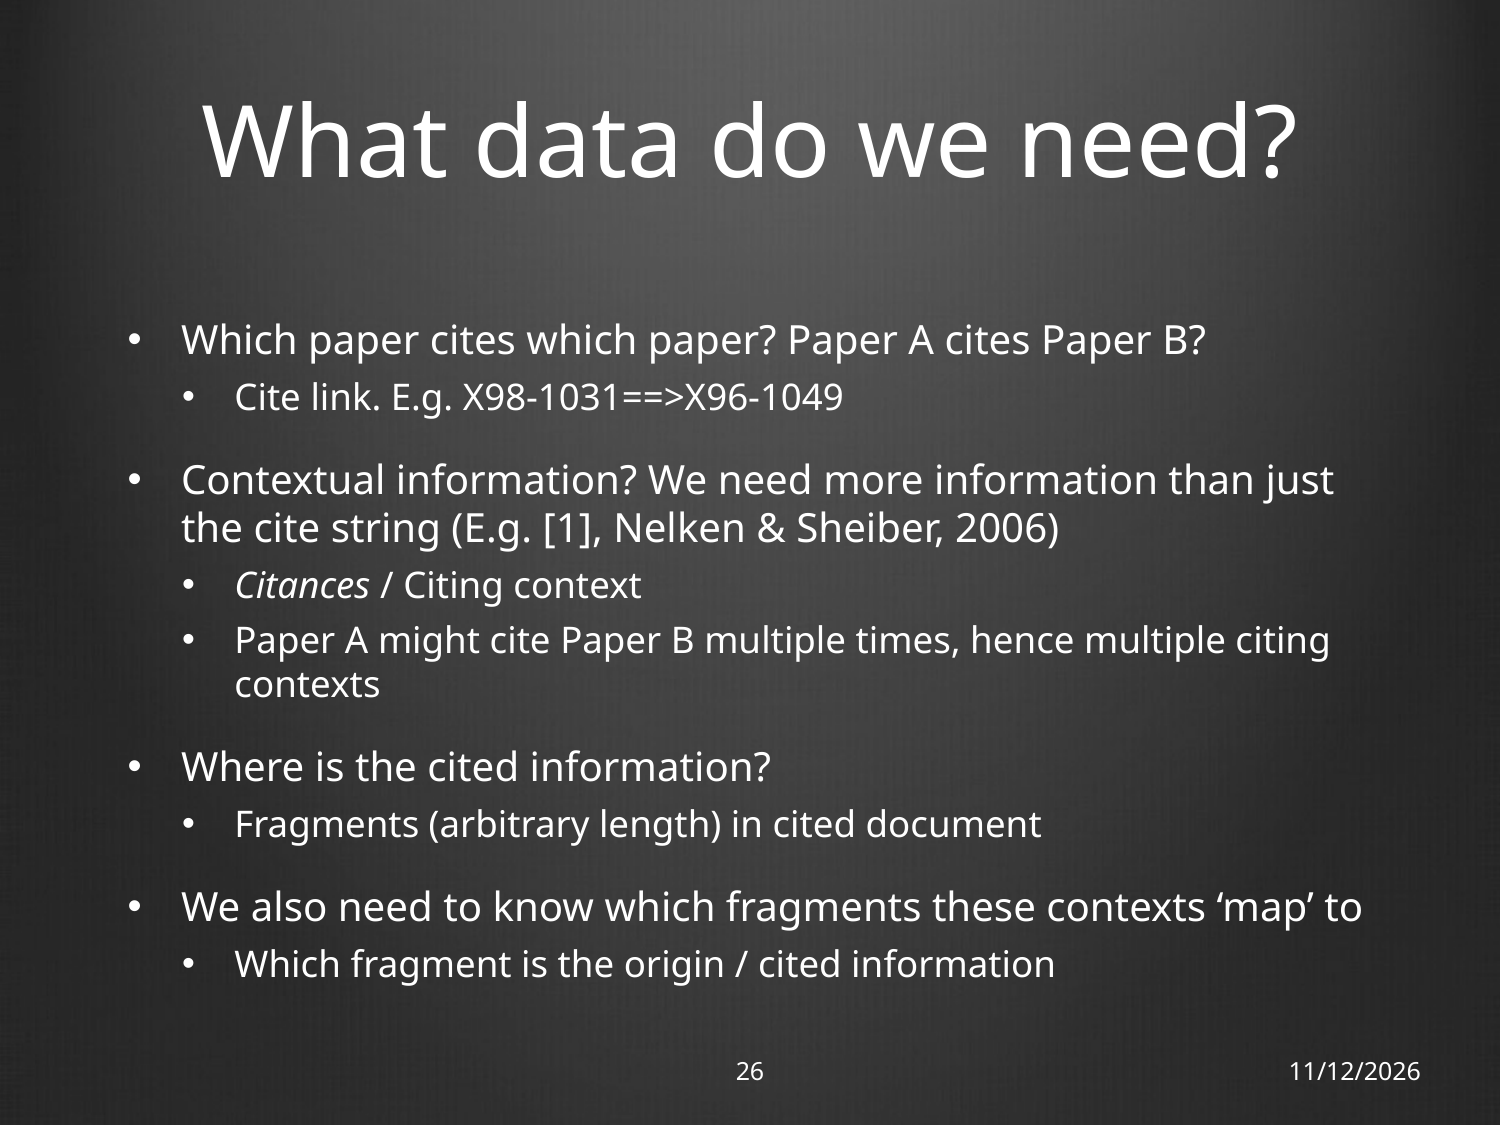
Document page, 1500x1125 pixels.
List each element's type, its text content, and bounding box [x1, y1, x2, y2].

title What data do we need? [112, 19, 1388, 255]
list Which paper cites which paper? Paper A cites Paper B? Cite link. E.g. X98-1031==>X96-1049 Contextual information? We need more information than just the cite string (E.g. [1], Nelken & Sheiber, 2006) Citances / Citing context Paper A might cite Paper B multiple times, hence multiple citing contexts Where is the cited information? Fragments (arbitrary length) in cited document We also need to know which fragments these contexts ‘map’ to Which fragment is the origin / cited information [112, 306, 1388, 1005]
slide_number 26 [693, 1042, 807, 1103]
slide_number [1086, 1042, 1436, 1103]
